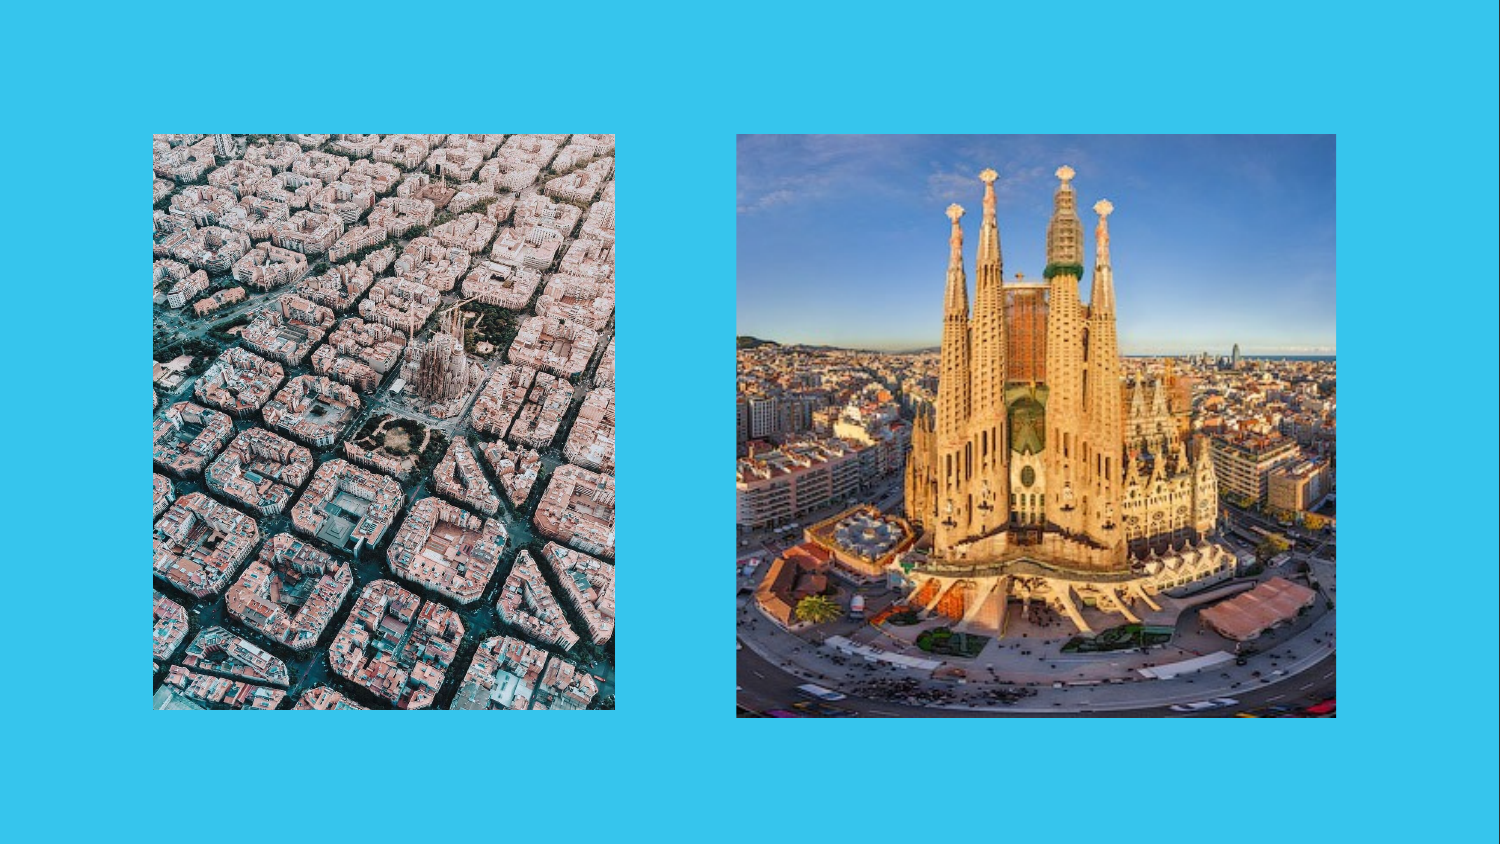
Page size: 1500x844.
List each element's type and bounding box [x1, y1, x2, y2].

text_box [0, 0, 1500, 844]
picture [153, 133, 615, 710]
picture [736, 133, 1337, 718]
